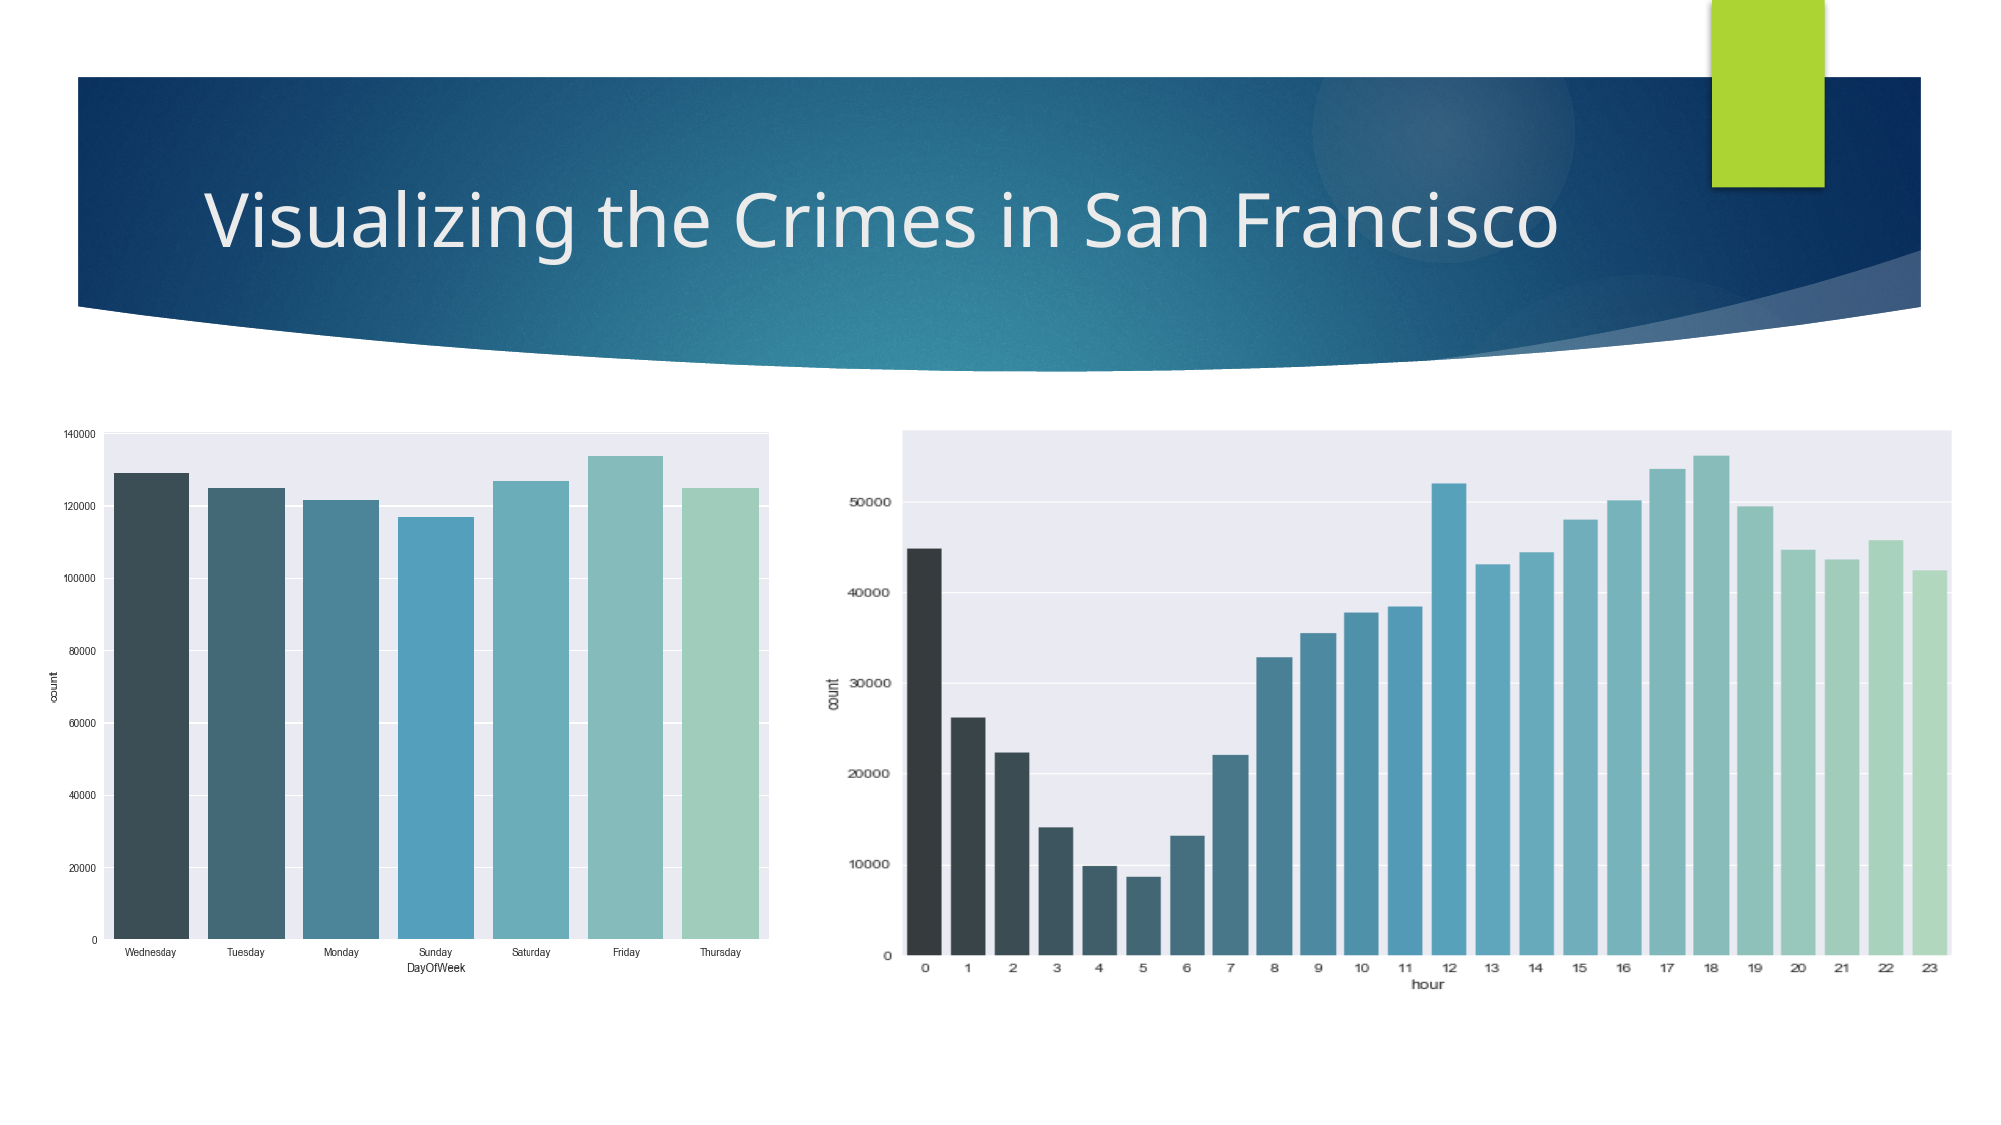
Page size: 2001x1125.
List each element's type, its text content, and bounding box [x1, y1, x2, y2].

picture [815, 422, 1964, 1001]
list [42, 422, 774, 984]
title Visualizing the Crimes in San Francisco [189, 159, 1627, 276]
